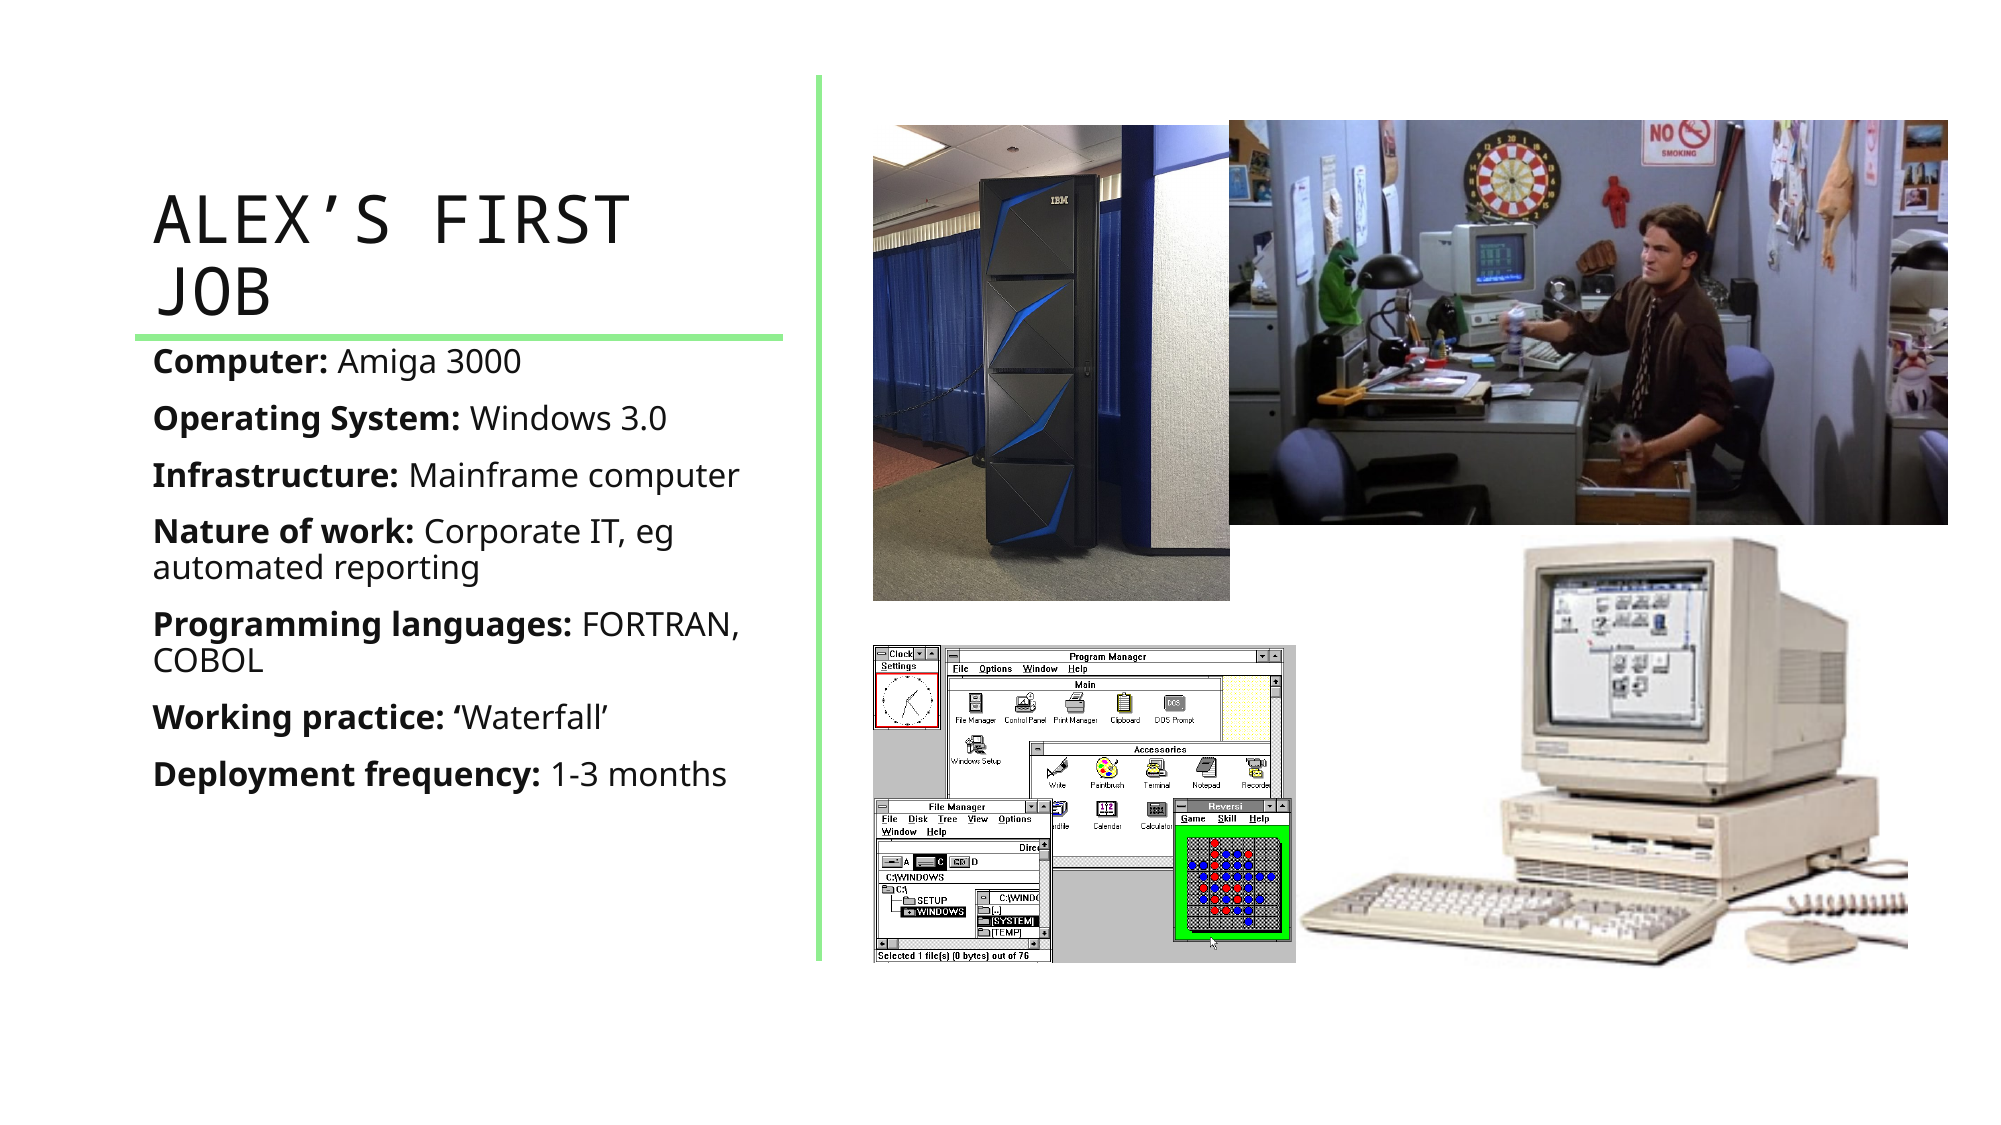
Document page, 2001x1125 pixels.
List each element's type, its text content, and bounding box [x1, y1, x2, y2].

picture [873, 535, 1908, 973]
list Computer: Amiga 3000 Operating System: Windows 3.0 Infrastructure: Mainframe computer Nature of work: Corporate IT, eg automated reporting Programming languages: FORTRAN, COBOL Working practice: ‘Waterfall’ Deployment frequency: 1-3 months [137, 337, 783, 963]
title ALEX’S FIRST JOB [137, 75, 783, 337]
picture [873, 120, 1948, 601]
